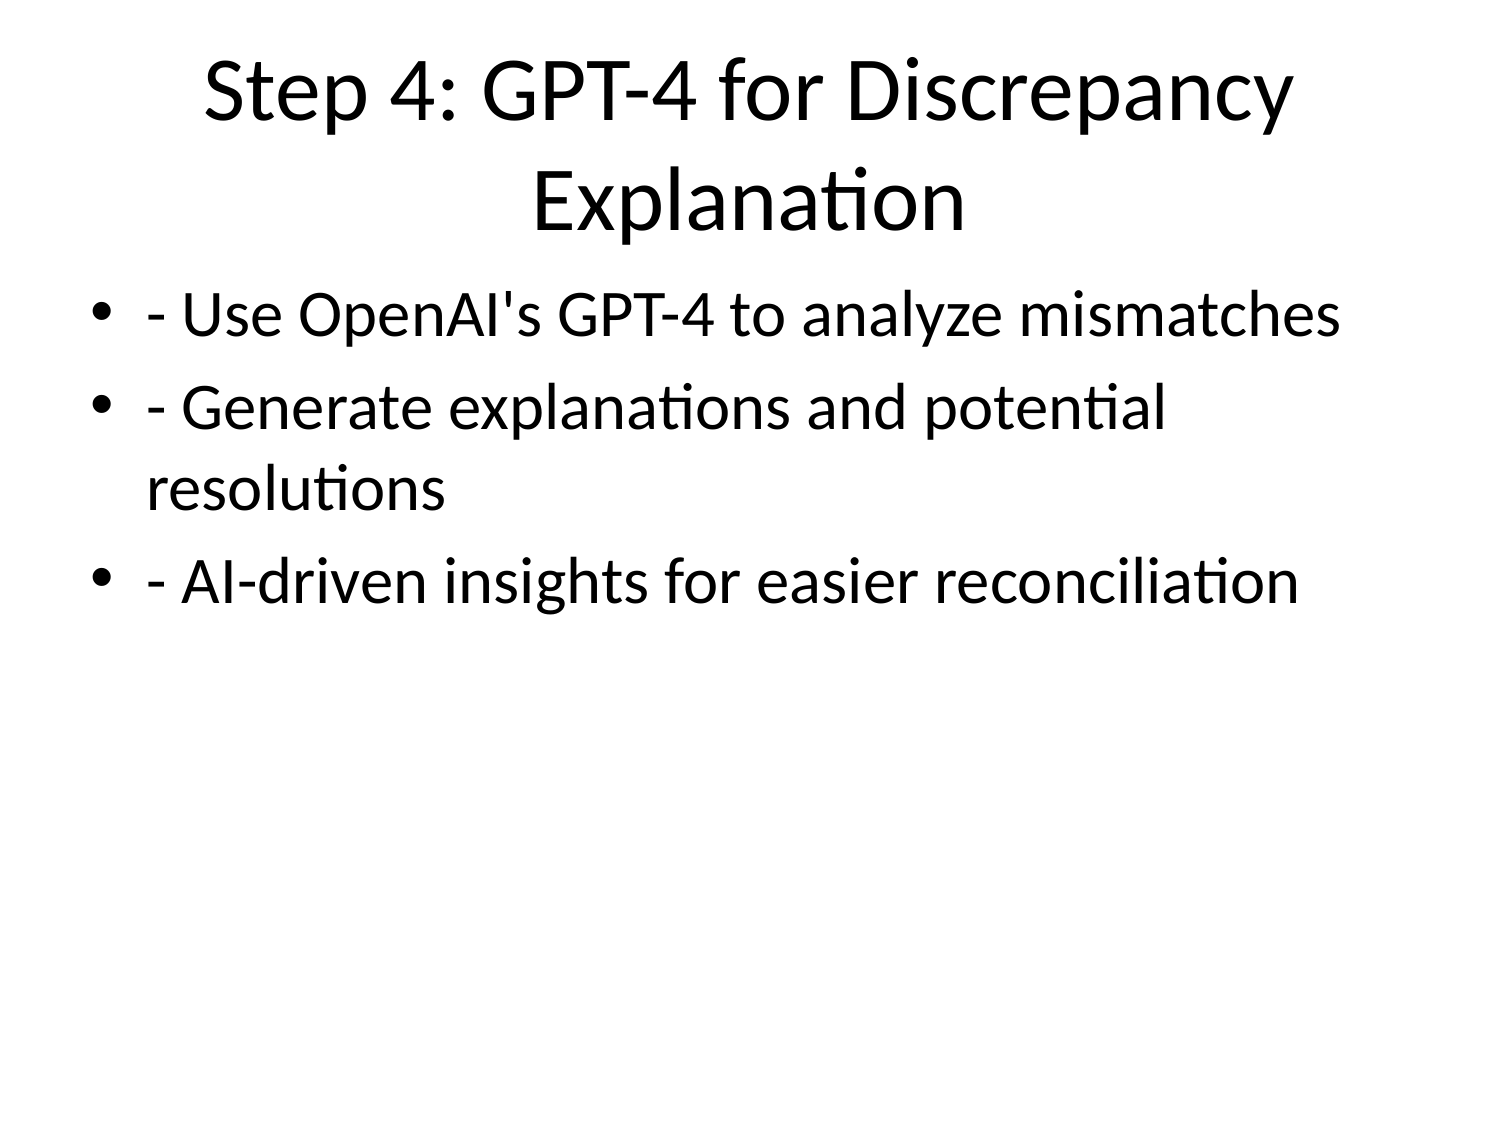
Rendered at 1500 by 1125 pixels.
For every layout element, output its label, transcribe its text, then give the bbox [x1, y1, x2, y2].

list - Use OpenAI's GPT-4 to analyze mismatches - Generate explanations and potential resolutions - AI-driven insights for easier reconciliation [75, 262, 1425, 1005]
title Step 4: GPT-4 for Discrepancy Explanation [75, 45, 1425, 233]
